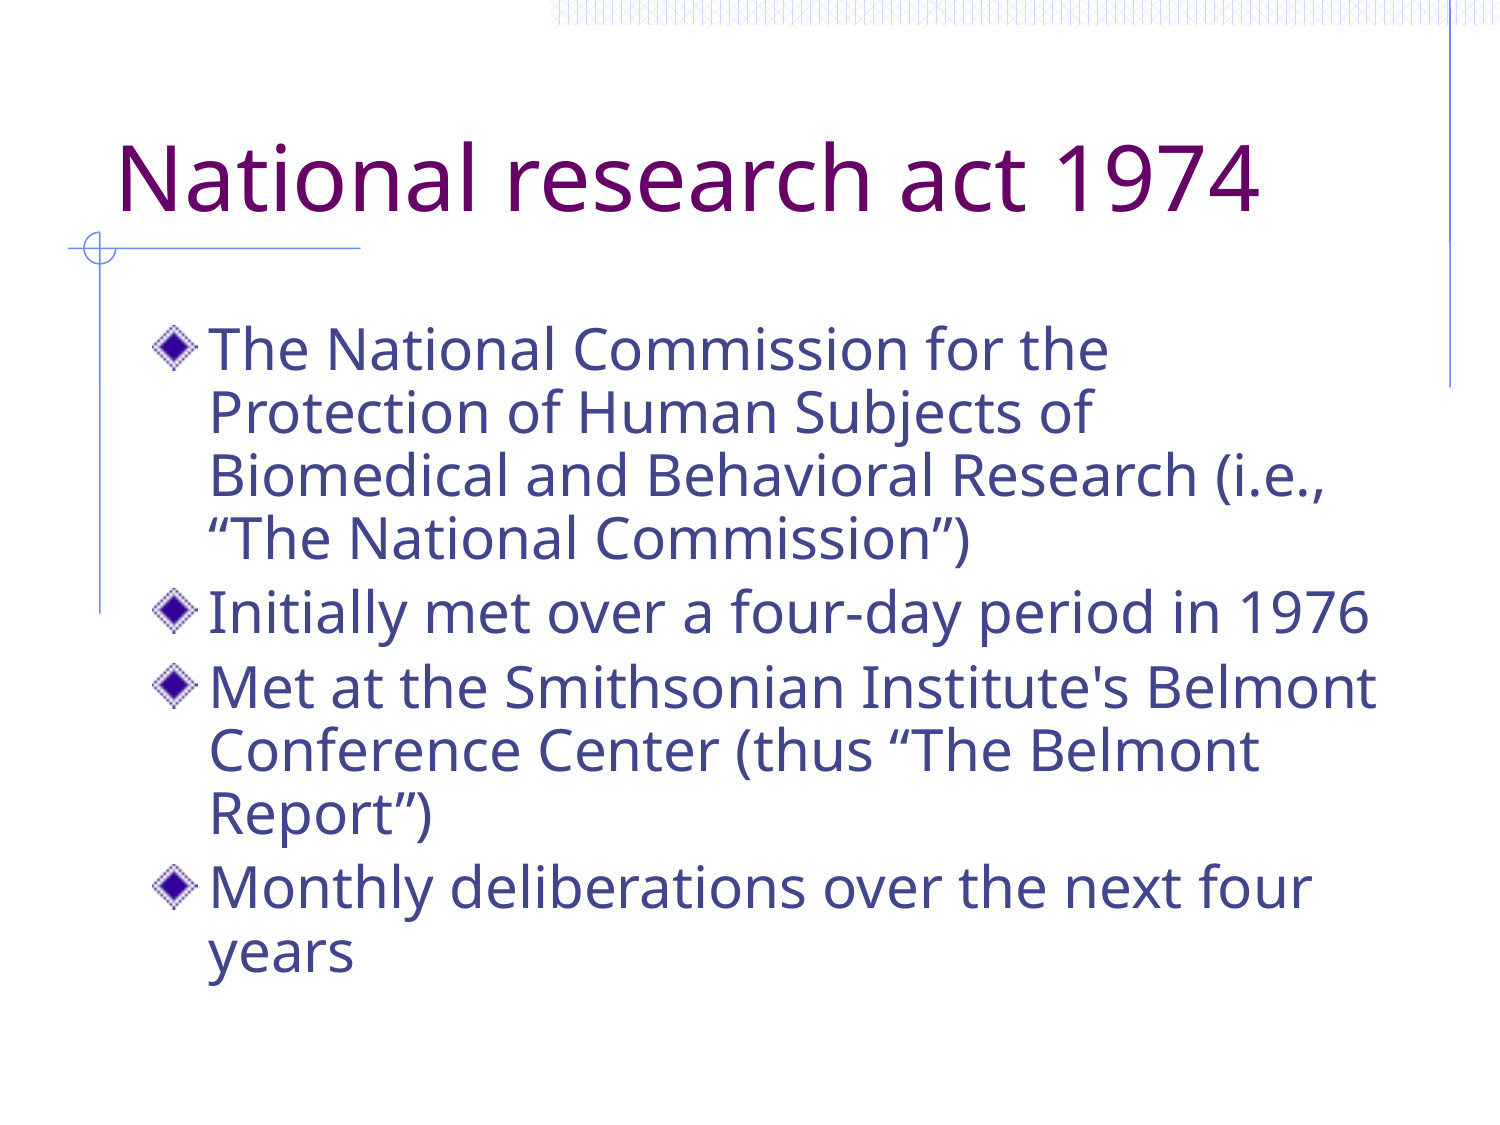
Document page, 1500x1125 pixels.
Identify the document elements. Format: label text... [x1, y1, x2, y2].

picture [152, 663, 198, 709]
picture [152, 325, 198, 371]
list The National Commission for the Protection of Human Subjects of Biomedical and Behavioral Research (i.e., “The National Commission”) Initially met over a four-day period in 1976 Met at the Smithsonian Institute's Belmont Conference Center (thus “The Belmont Report”) Monthly deliberations over the next four years [137, 312, 1413, 988]
title National research act 1974 [99, 50, 1375, 238]
picture [152, 588, 198, 634]
picture [152, 864, 198, 910]
